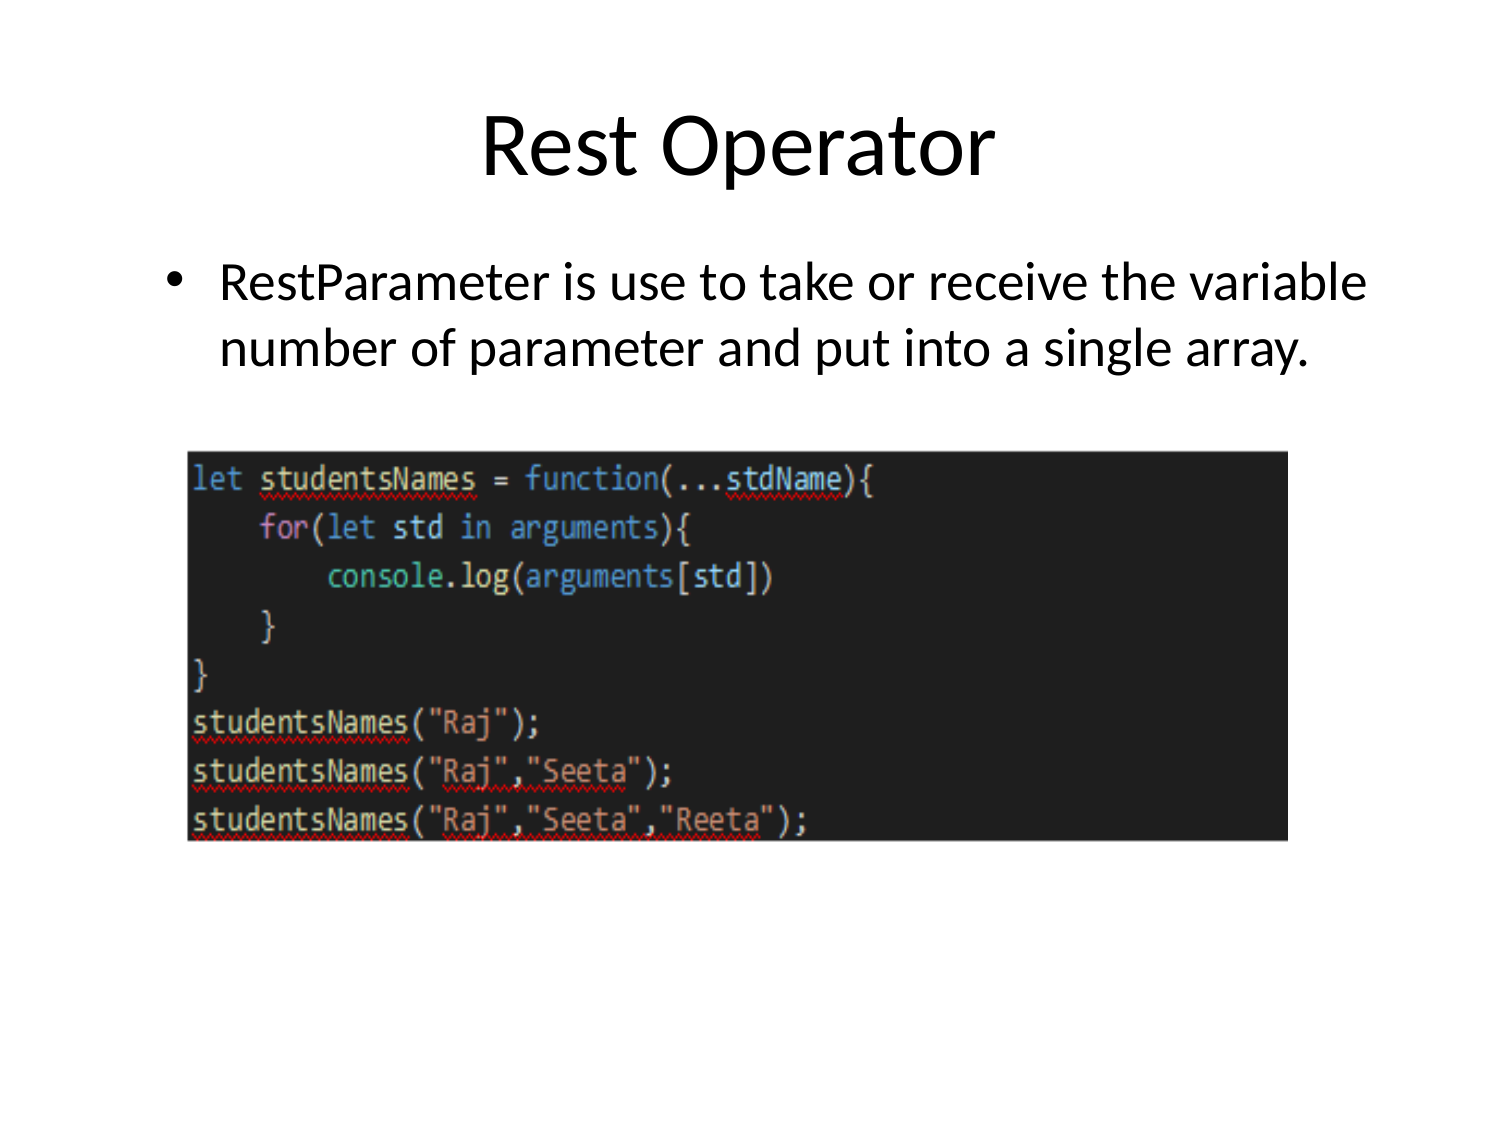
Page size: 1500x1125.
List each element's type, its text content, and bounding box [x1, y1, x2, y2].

picture [162, 424, 1288, 876]
list RestParameter is use to take or receive the variable number of parameter and put into a single array. [150, 237, 1425, 388]
title Rest Operator [75, 45, 1425, 233]
